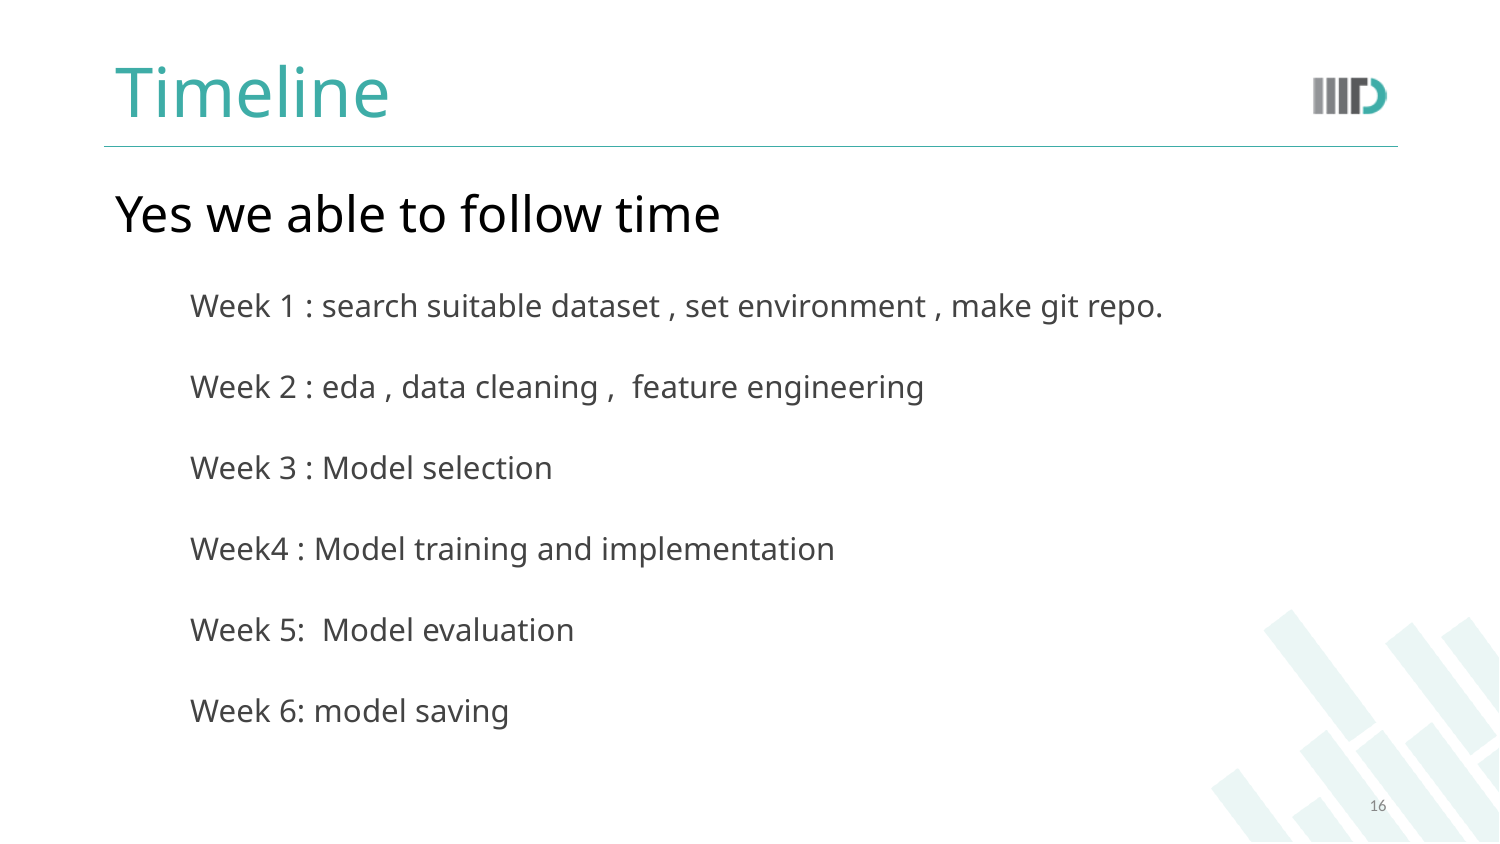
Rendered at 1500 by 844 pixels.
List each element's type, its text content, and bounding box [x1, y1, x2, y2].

title Timeline [103, 45, 1267, 146]
picture [1299, 68, 1398, 124]
picture [1192, 589, 1500, 844]
slide_number 16 [1060, 782, 1398, 827]
list Yes we able to follow time Week 1 : search suitable dataset , set environment , make git repo. Week 2 : eda , data cleaning , feature engineering Week 3 : Model selection Week4 : Model training and implementation Week 5: Model evaluation Week 6: model saving [103, 146, 1411, 791]
